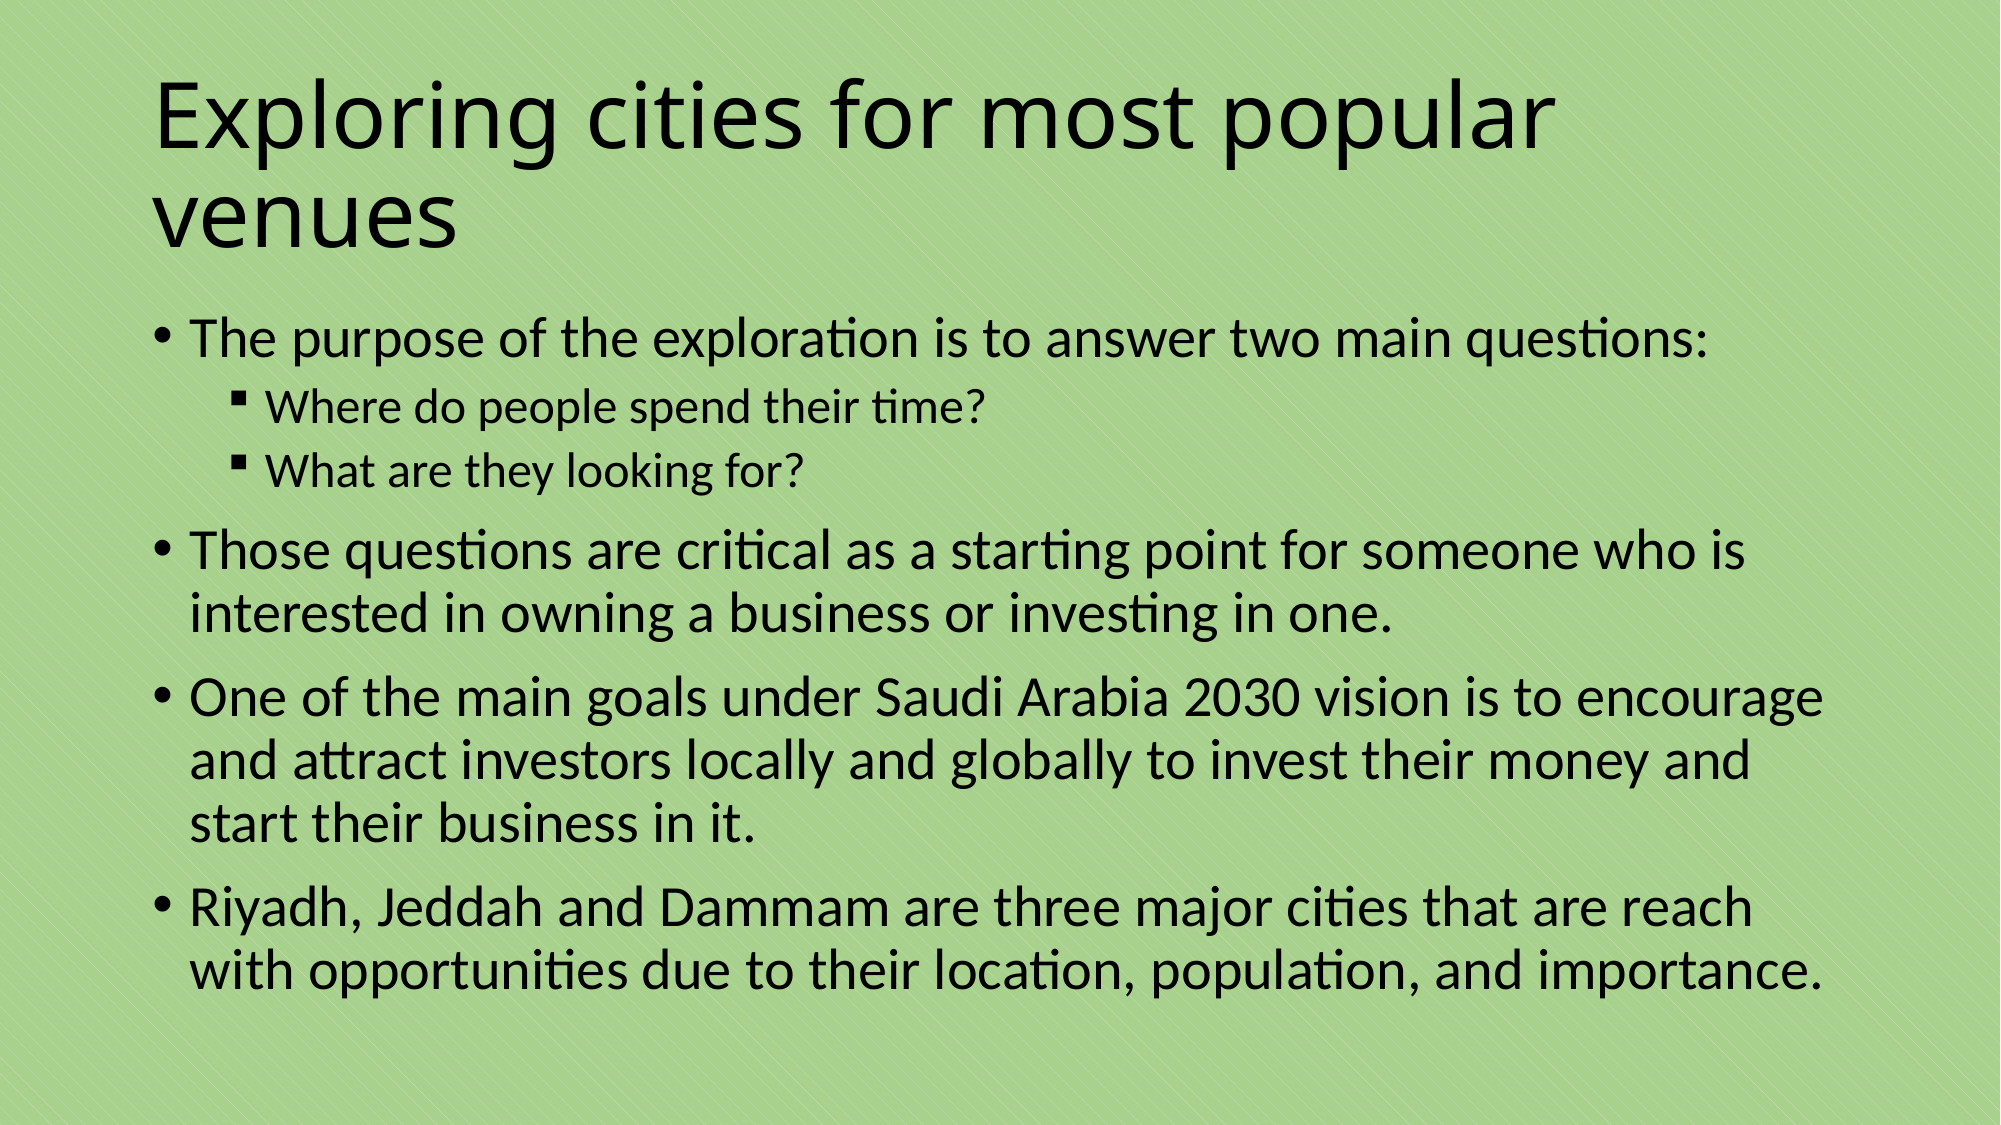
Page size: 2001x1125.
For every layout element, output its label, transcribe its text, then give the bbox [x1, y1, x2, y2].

title Exploring cities for most popular venues [137, 59, 1863, 278]
list The purpose of the exploration is to answer two main questions: Where do people spend their time? What are they looking for? Those questions are critical as a starting point for someone who is interested in owning a business or investing in one. One of the main goals under Saudi Arabia 2030 vision is to encourage and attract investors locally and globally to invest their money and start their business in it. Riyadh, Jeddah and Dammam are three major cities that are reach with opportunities due to their location, population, and importance. [137, 299, 1863, 1014]
